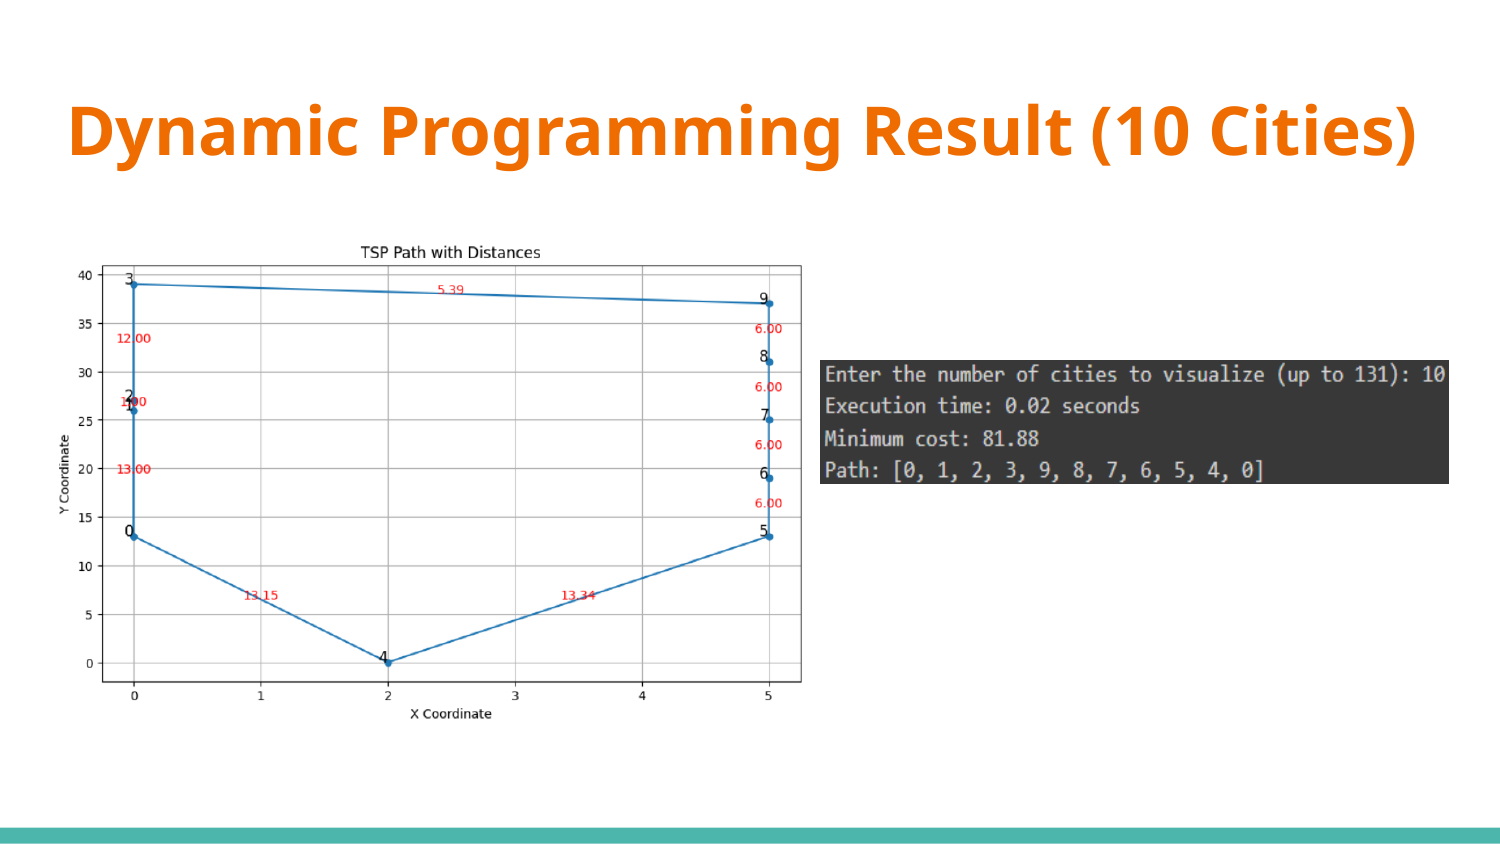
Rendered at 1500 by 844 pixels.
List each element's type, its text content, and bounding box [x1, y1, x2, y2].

picture [820, 359, 1450, 484]
picture [50, 236, 806, 721]
title Dynamic Programming Result (10 Cities) [51, 72, 1449, 189]
